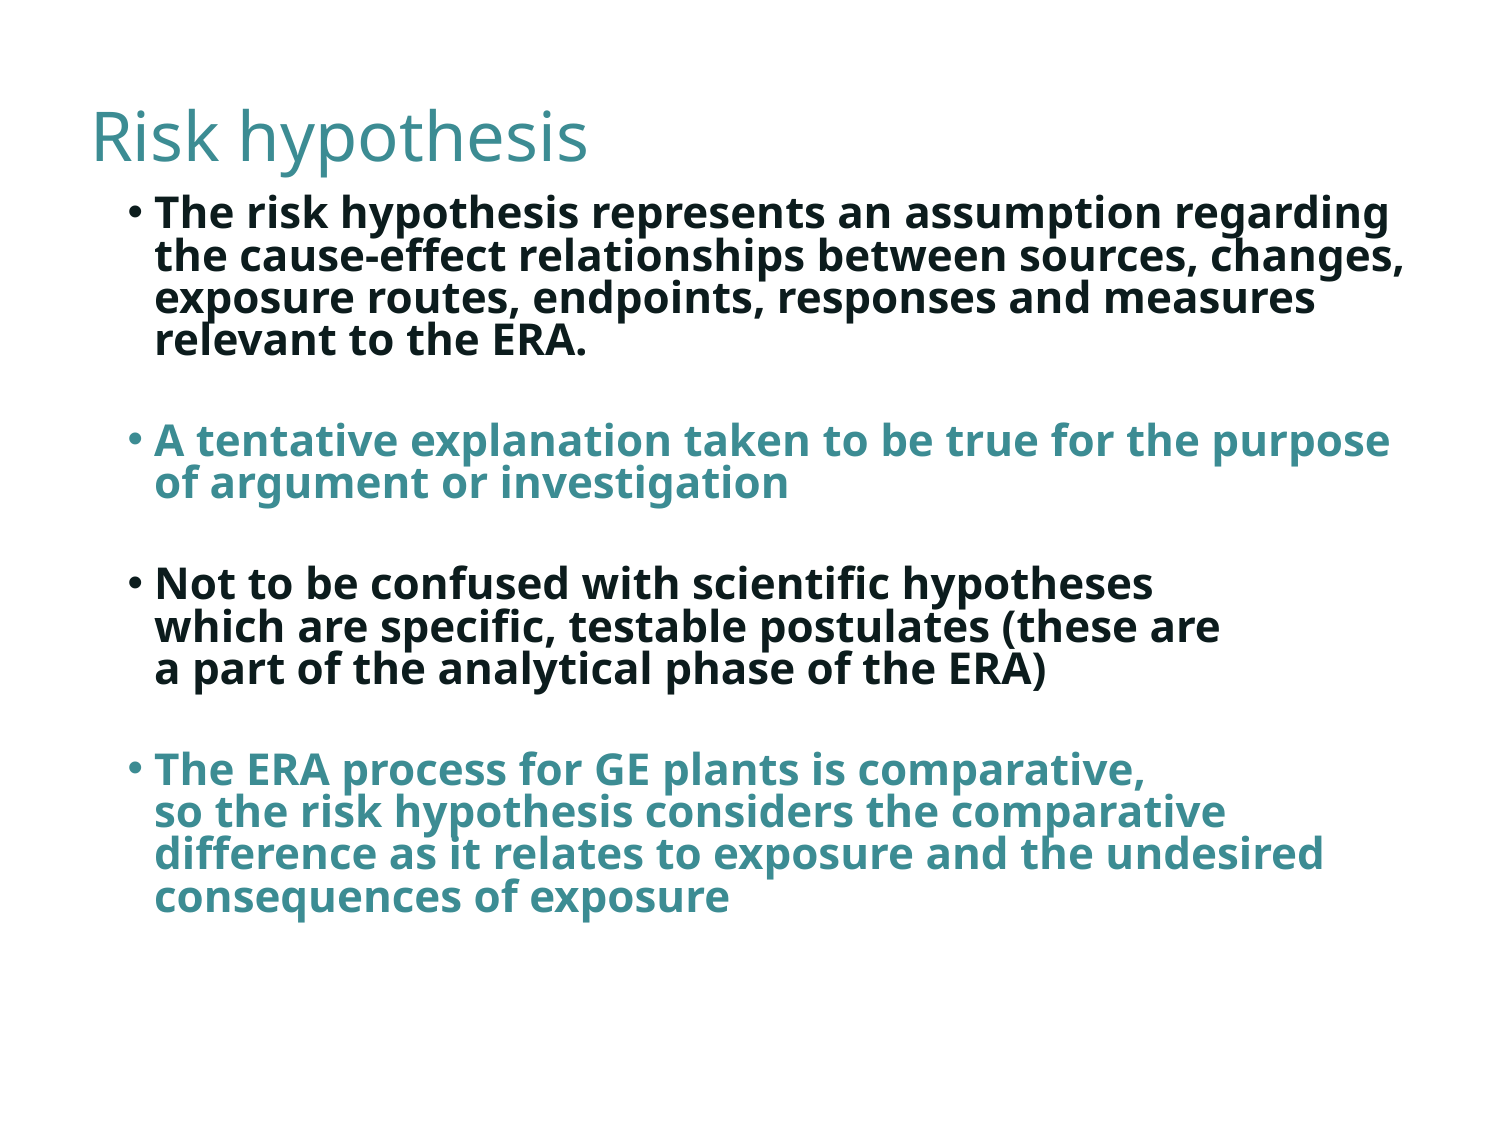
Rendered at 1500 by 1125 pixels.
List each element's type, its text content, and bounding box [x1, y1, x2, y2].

list The risk hypothesis represents an assumption regarding the cause-effect relationships between sources, changes, exposure routes, endpoints, responses and measures relevant to the ERA. A tentative explanation taken to be true for the purpose of argument or investigation Not to be confused with scientific hypotheses which are specific, testable postulates (these are a part of the analytical phase of the ERA) The ERA process for GE plants is comparative, so the risk hypothesis considers the comparative difference as it relates to exposure and the undesired consequences of exposure [112, 187, 1463, 930]
title Risk hypothesis [75, 45, 1425, 233]
